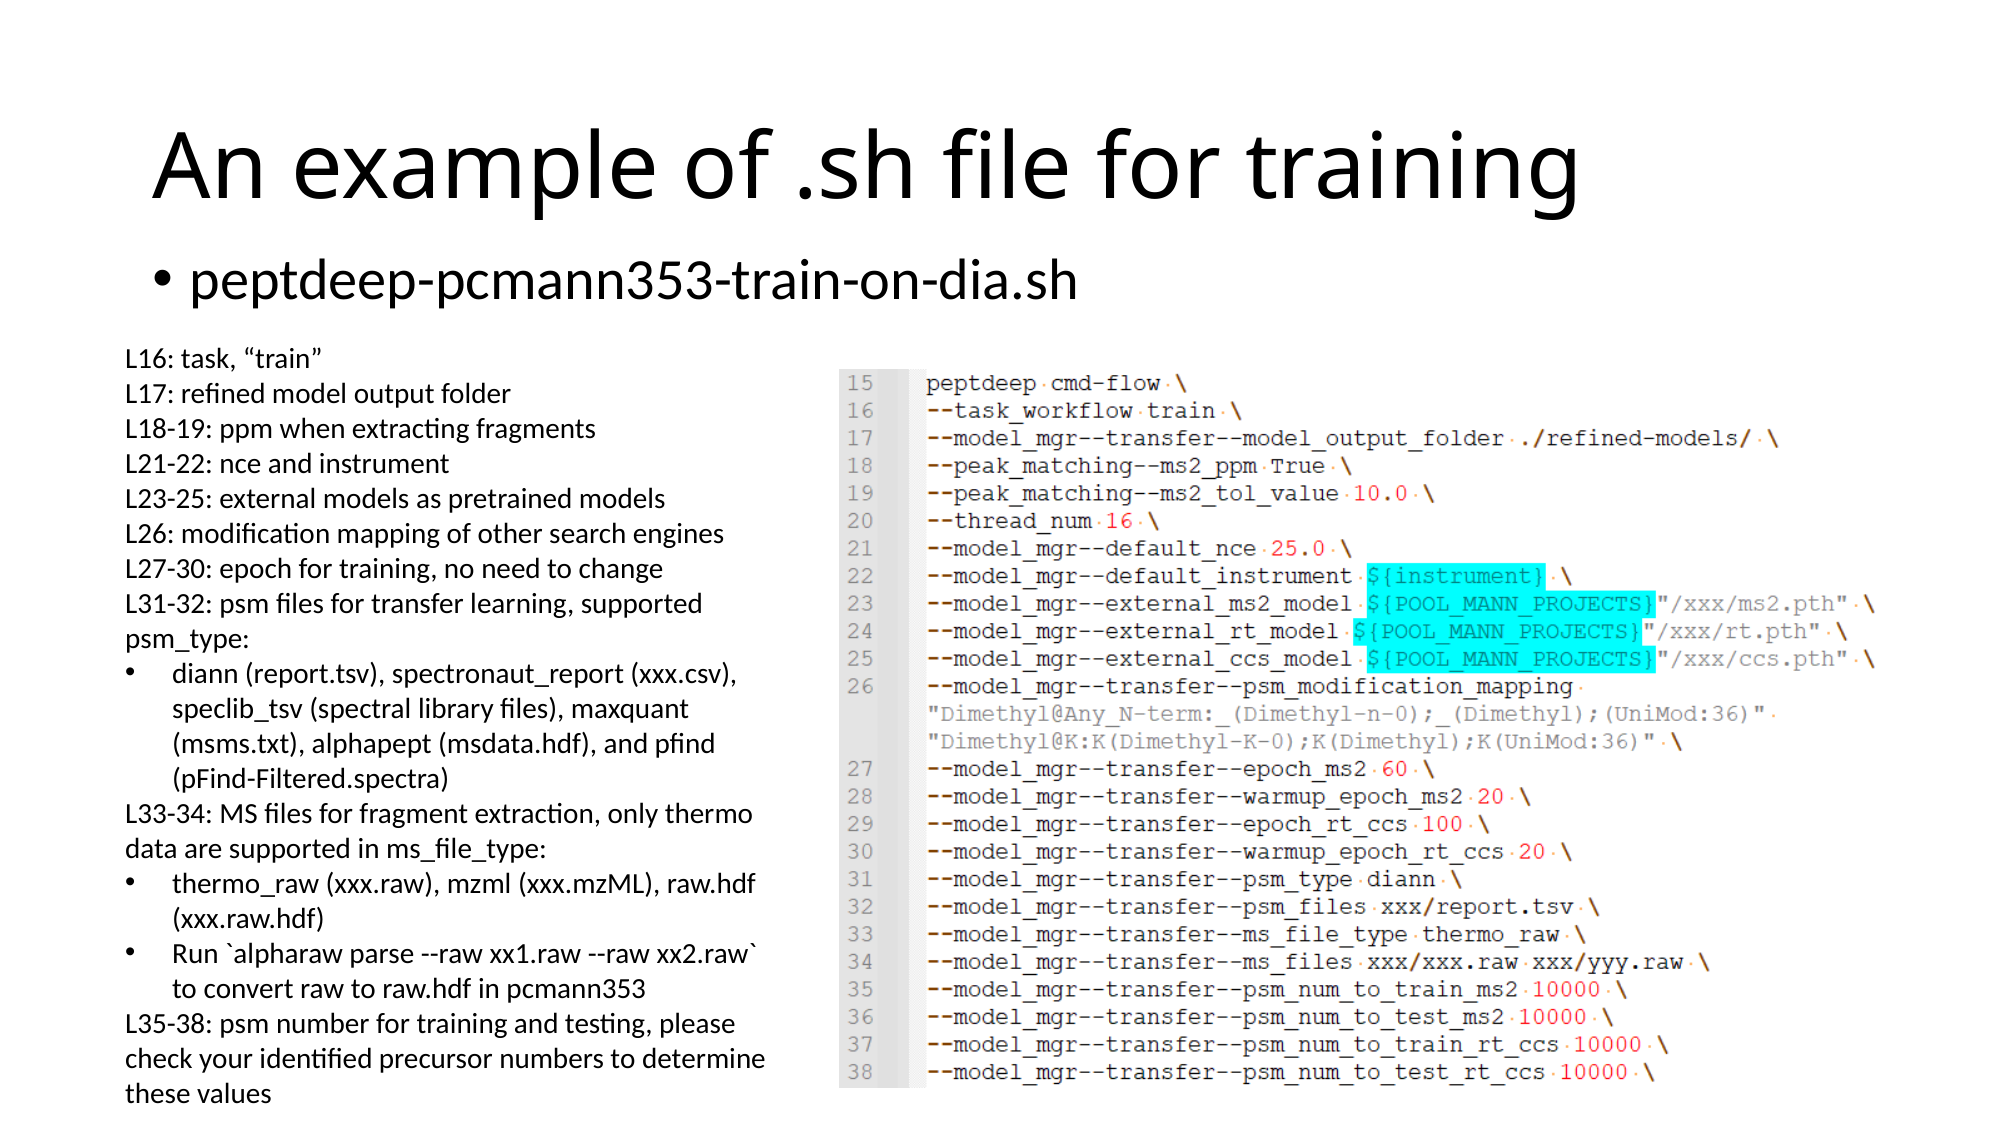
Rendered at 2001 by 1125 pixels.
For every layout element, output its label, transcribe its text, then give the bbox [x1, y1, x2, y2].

title An example of .sh file for training [137, 59, 1863, 242]
picture [839, 369, 1890, 1088]
text_box L16: task, “train” L17: refined model output folder L18-19: ppm when extracting fragments L21-22: nce and instrument L23-25: external models as pretrained models L26: modification mapping of other search engines L27-30: epoch for training, no need to change L31-32: psm files for transfer learning, supported psm_type: diann (report.tsv), spectronaut_report (xxx.csv), speclib_tsv (spectral library files), maxquant (msms.txt), alphapept (msdata.hdf), and pfind (pFind-Filtered.spectra) L33-34: MS files for fragment extraction, only thermo data are supported in ms_file_type: thermo_raw (xxx.raw), mzml (xxx.mzML), raw.hdf (xxx.raw.hdf) Run `alpharaw parse --raw xx1.raw --raw xx2.raw` to convert raw to raw.hdf in pcmann353 L35-38: psm number for training and testing, please check your identified precursor numbers to determine these values [110, 332, 795, 1117]
list peptdeep-pcmann353-train-on-dia.sh [137, 242, 1863, 1014]
